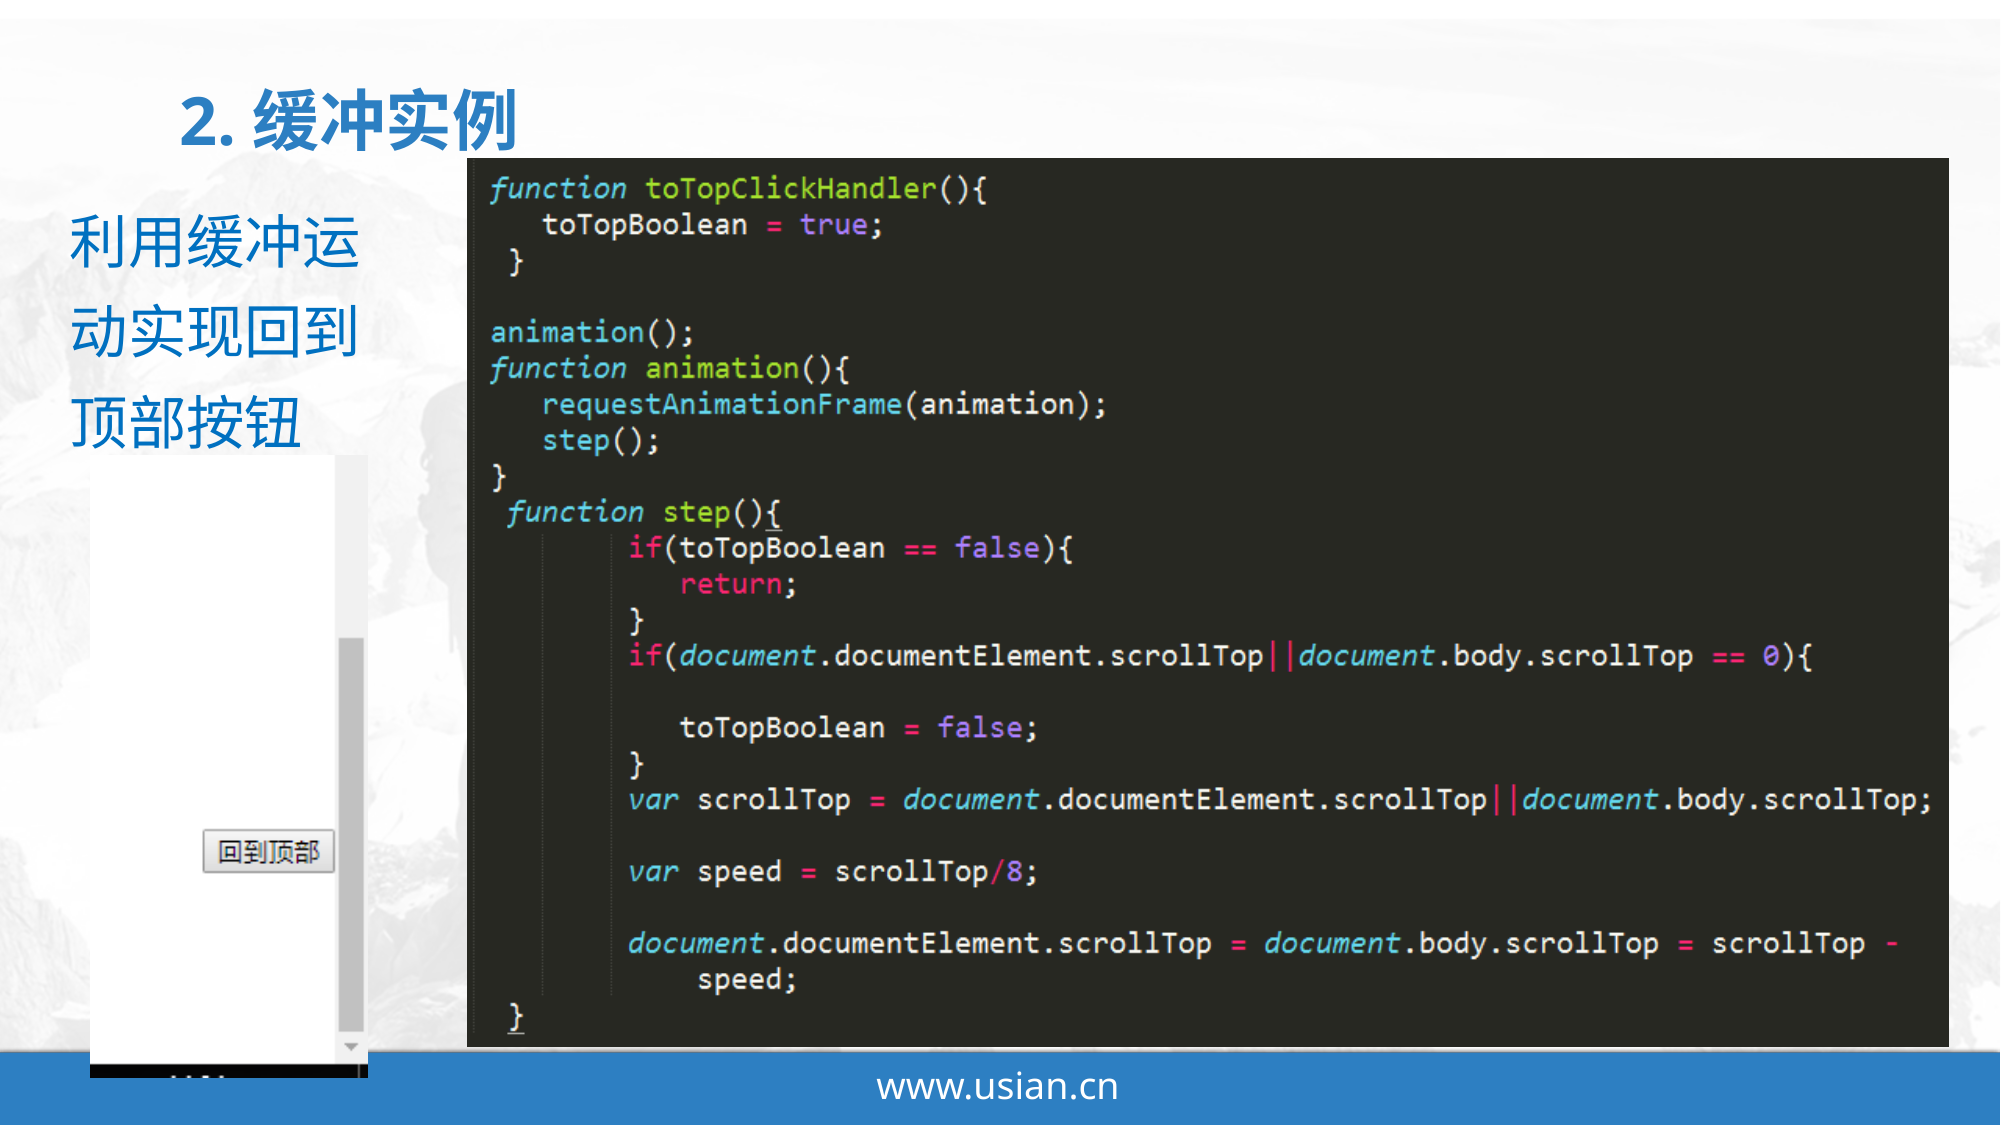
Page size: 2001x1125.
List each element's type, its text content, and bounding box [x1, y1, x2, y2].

picture [0, 0, 2001, 1125]
title 2.缓冲实例 [138, 59, 1202, 168]
list 利用缓冲运 动实现回到 顶部按钮 [55, 197, 467, 1047]
